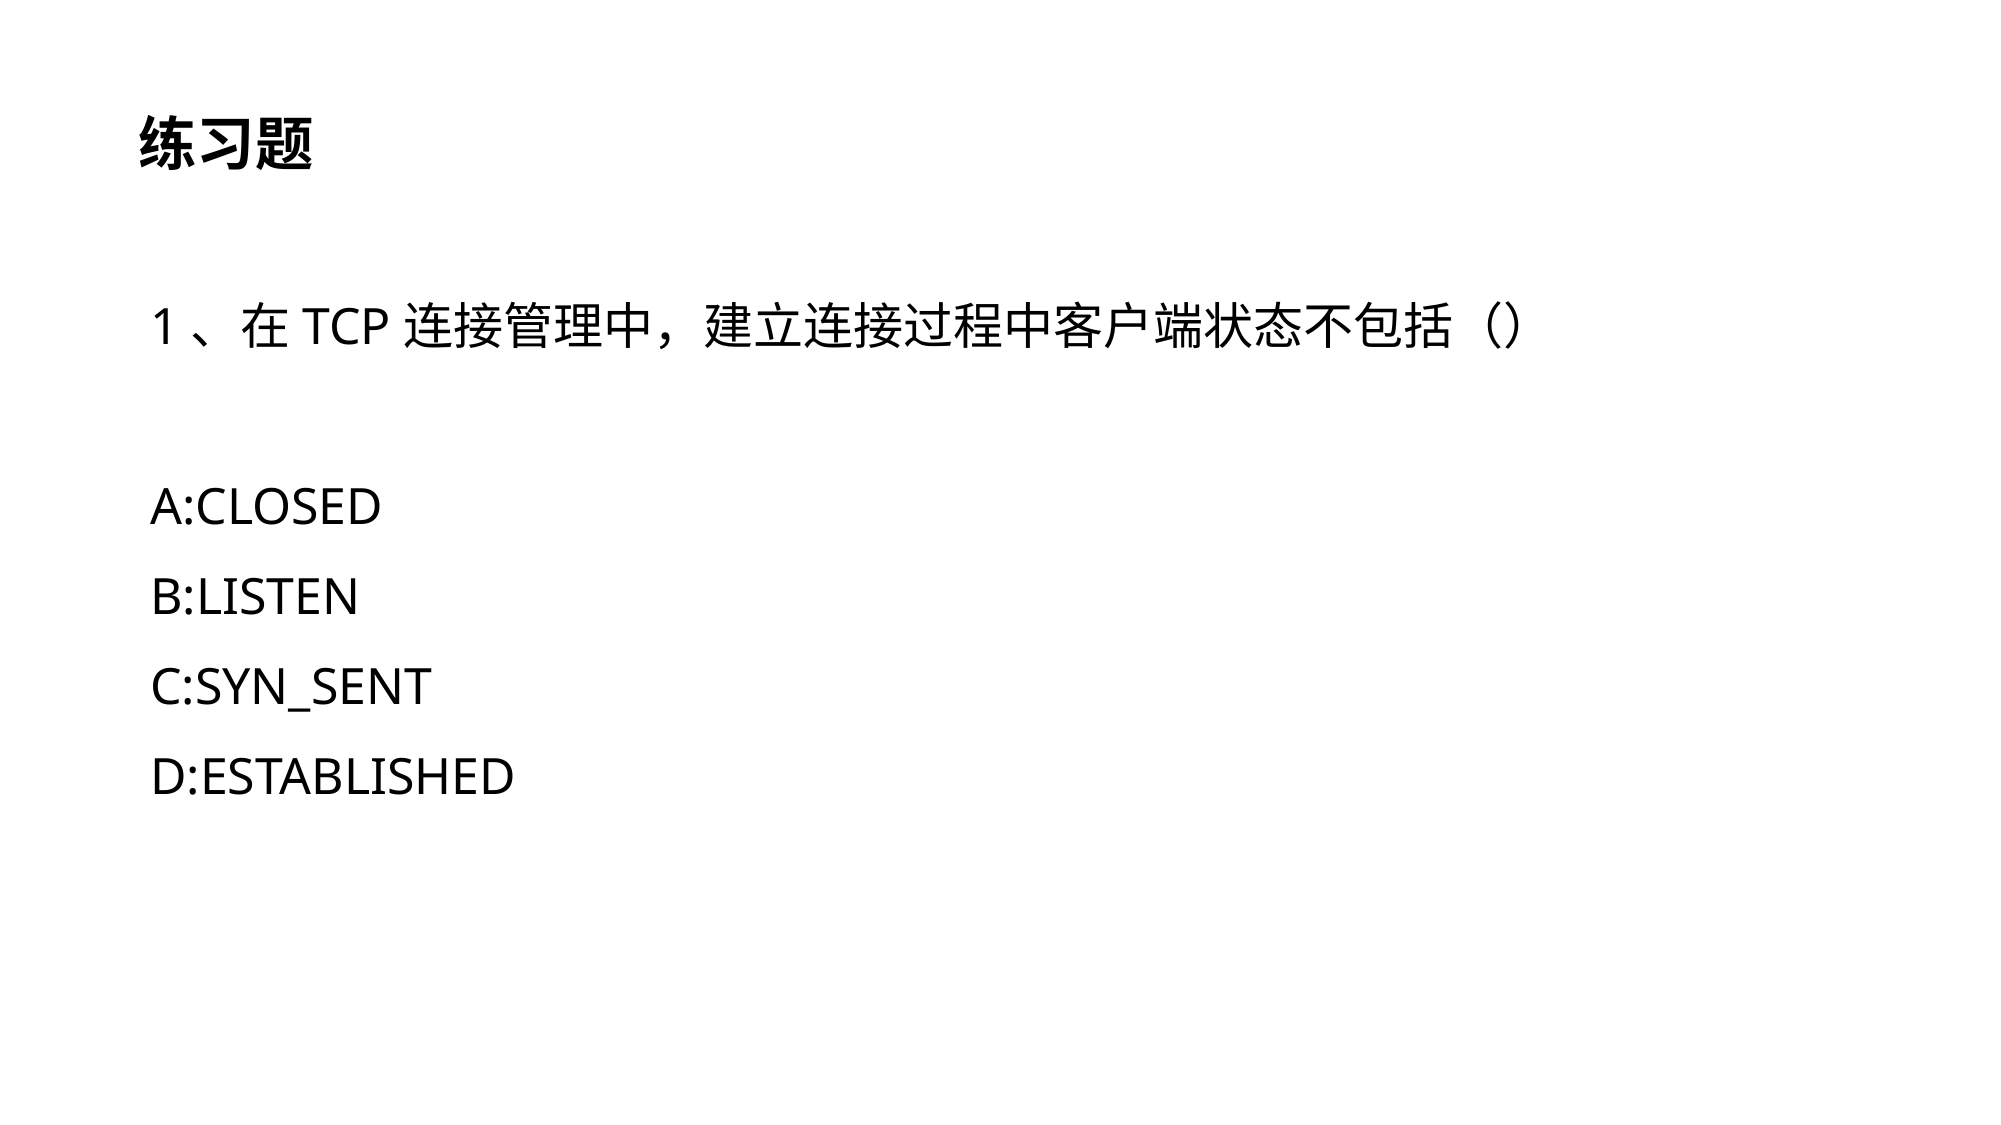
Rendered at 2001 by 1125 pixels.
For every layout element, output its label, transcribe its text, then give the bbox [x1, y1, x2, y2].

text_box 练习题 [120, 97, 1568, 187]
text_box 1、在TCP连接管理中，建立连接过程中客户端状态不包括（） A:CLOSED B:LISTEN C:SYN_SENT D:ESTABLISHED [135, 257, 1907, 812]
